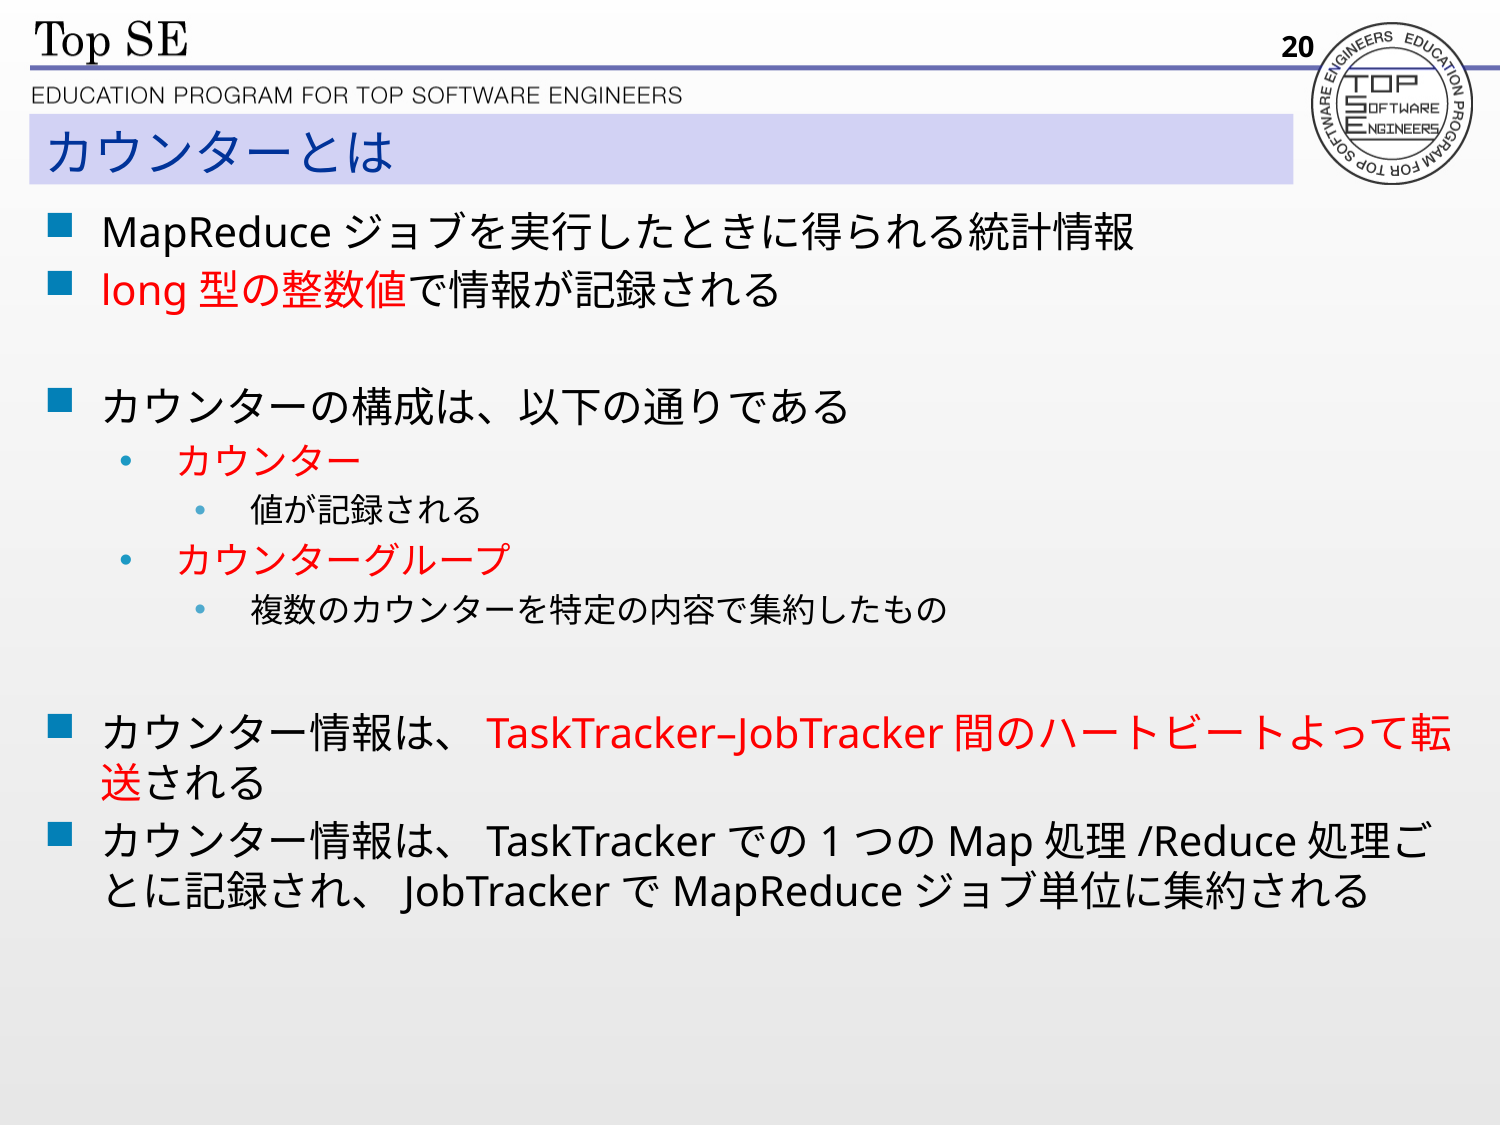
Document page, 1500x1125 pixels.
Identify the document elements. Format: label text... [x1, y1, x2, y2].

slide_number 20 [1016, 20, 1330, 96]
list MapReduceジョブを実行したときに得られる統計情報 long型の整数値で情報が記録される カウンターの構成は、以下の通りである カウンター 値が記録される カウンターグループ 複数のカウンターを特定の内容で集約したもの カウンター情報は、TaskTracker–JobTracker間のハートビートよって転送される カウンター情報は、TaskTrackerでの1つのMap処理/Reduce処理ごとに記録され、JobTrackerでMapReduceジョブ単位に集約される [29, 197, 1471, 1038]
picture [0, 0, 1500, 1125]
title カウンターとは [29, 113, 1294, 185]
